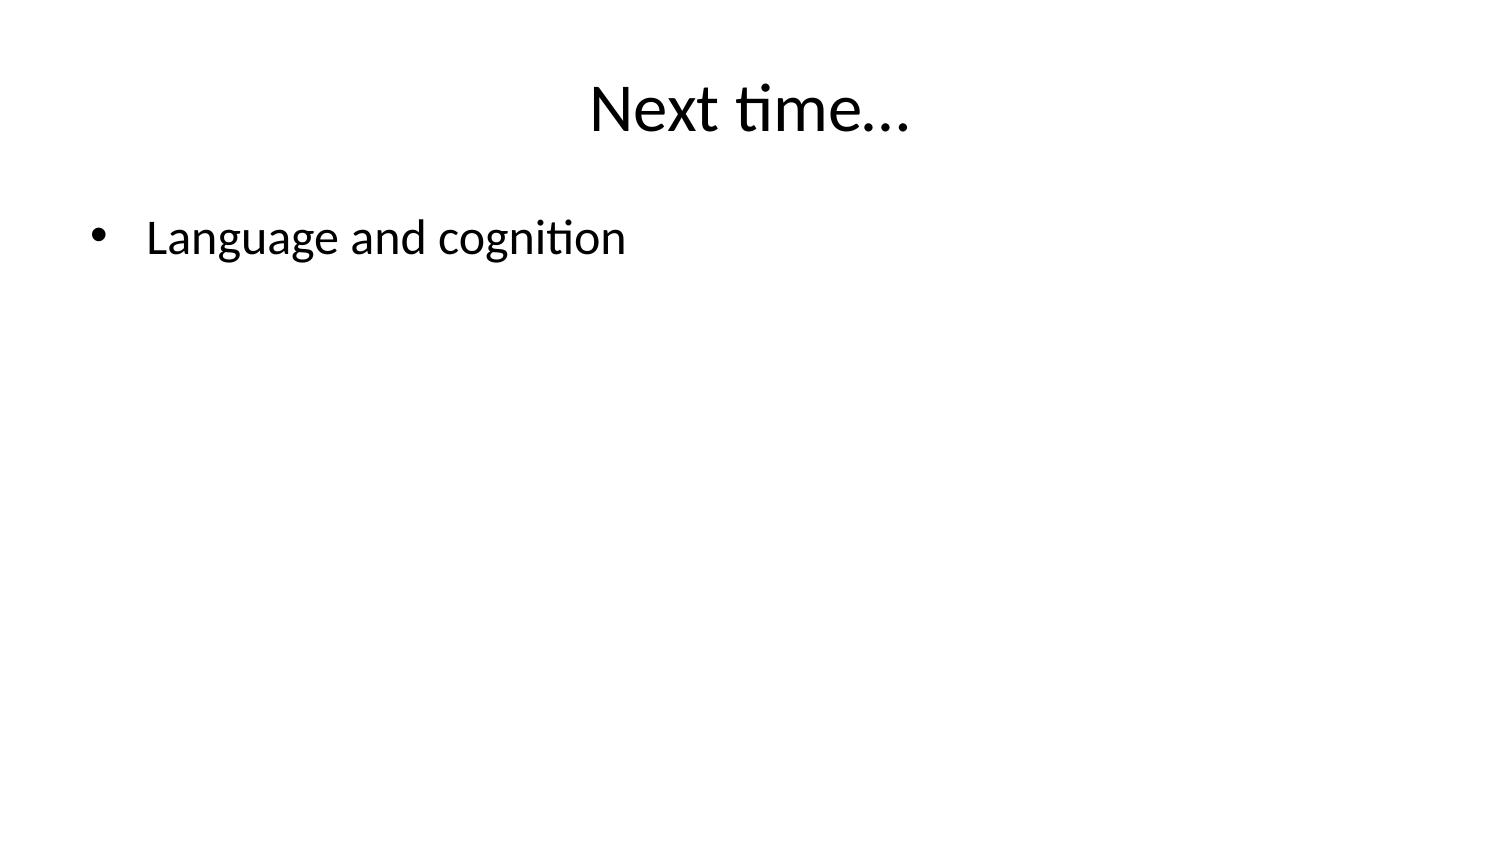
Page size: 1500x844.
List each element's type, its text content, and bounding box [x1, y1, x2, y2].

title Next time… [75, 33, 1425, 175]
list Language and cognition [75, 196, 1425, 754]
